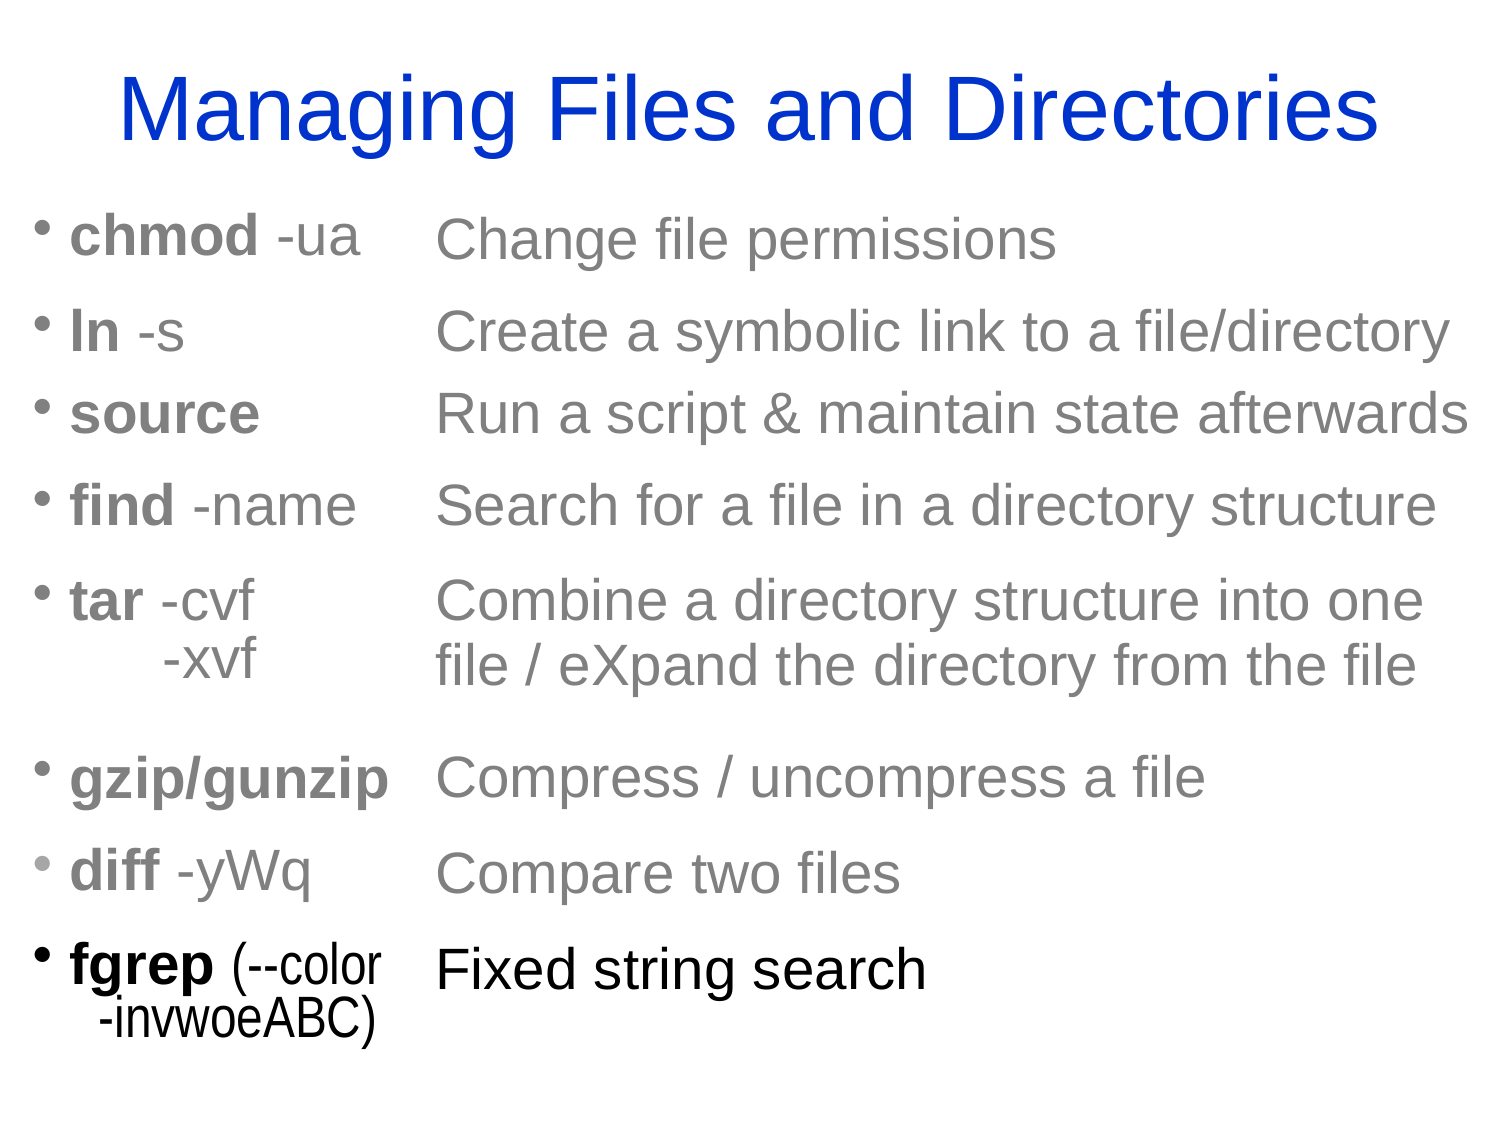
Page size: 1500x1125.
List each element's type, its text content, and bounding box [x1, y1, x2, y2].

table_header chmod -ua [18, 195, 420, 291]
table_cell Create a symbolic link to a file/directory [420, 291, 1500, 373]
table_header Change file permissions [420, 195, 1500, 291]
table_cell diff -yWq fgrep (--color -invwoeABC) [18, 830, 420, 1125]
table_cell Search for a file in a directory structure [420, 466, 1500, 560]
table_cell find -name [18, 466, 420, 560]
table_cell gzip/gunzip [18, 737, 420, 830]
table_cell ln -s [18, 291, 420, 373]
title Managing Files and Directories [74, 12, 1426, 196]
table_cell tar -cvf -xvf [18, 560, 420, 737]
table_cell Compress / uncompress a file [420, 737, 1500, 830]
table_cell Compare two files Fixed string search [420, 830, 1500, 1125]
table_cell Combine a directory structure into one file / eXpand the directory from the file [420, 560, 1500, 737]
table_cell source [18, 373, 420, 466]
table_cell Run a script & maintain state afterwards [420, 373, 1500, 466]
